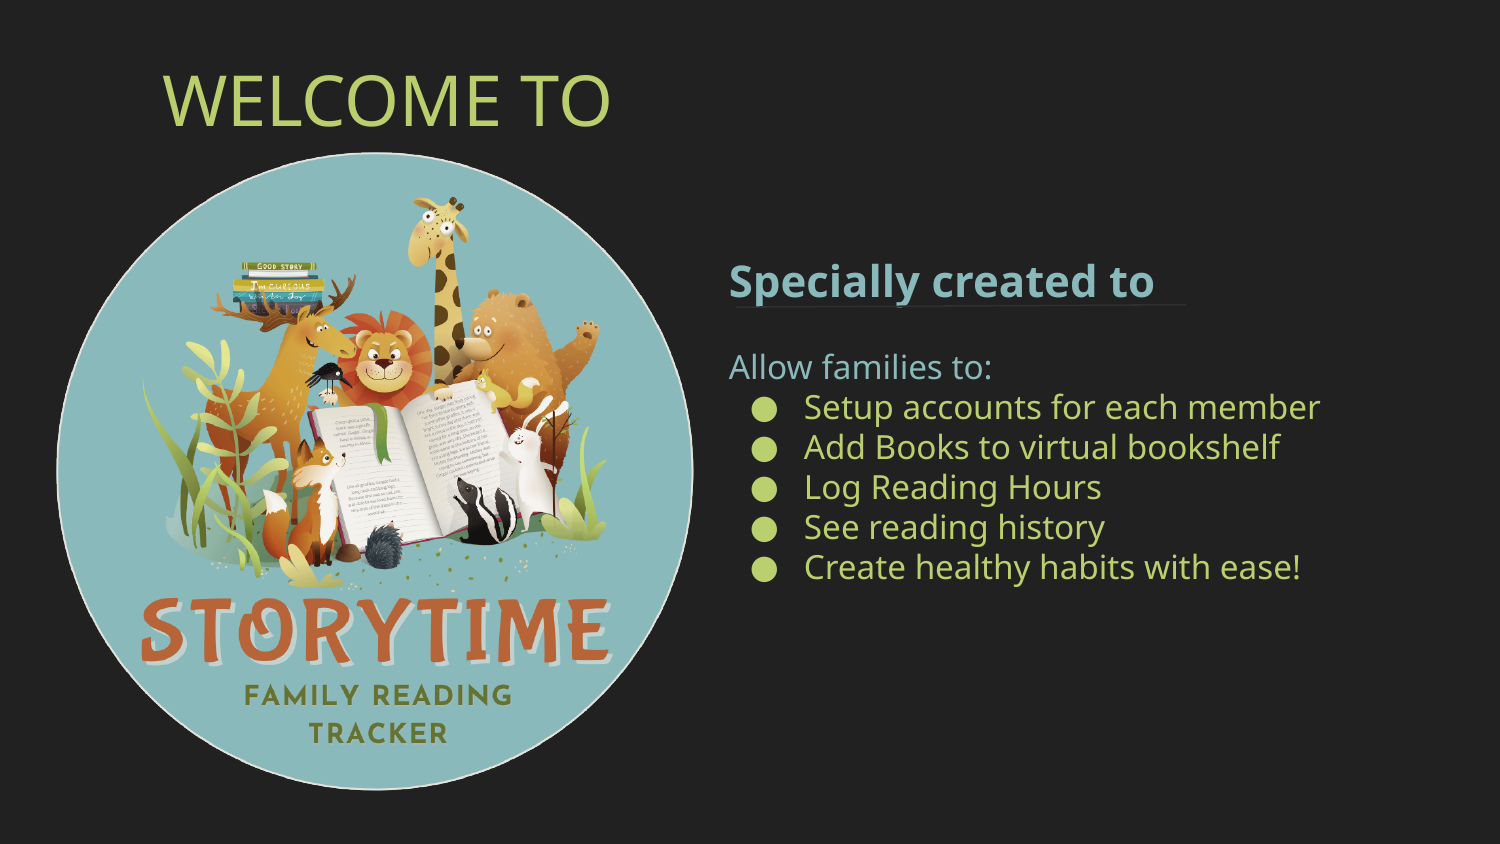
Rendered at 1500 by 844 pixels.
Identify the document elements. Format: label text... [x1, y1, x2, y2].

text_box Specially created to Allow families to: Setup accounts for each member Add Books to virtual bookshelf Log Reading Hours See reading history Create healthy habits with ease! [718, 238, 1448, 601]
title WELCOME TO [61, 38, 714, 131]
picture [35, 131, 715, 811]
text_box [735, 304, 1187, 308]
